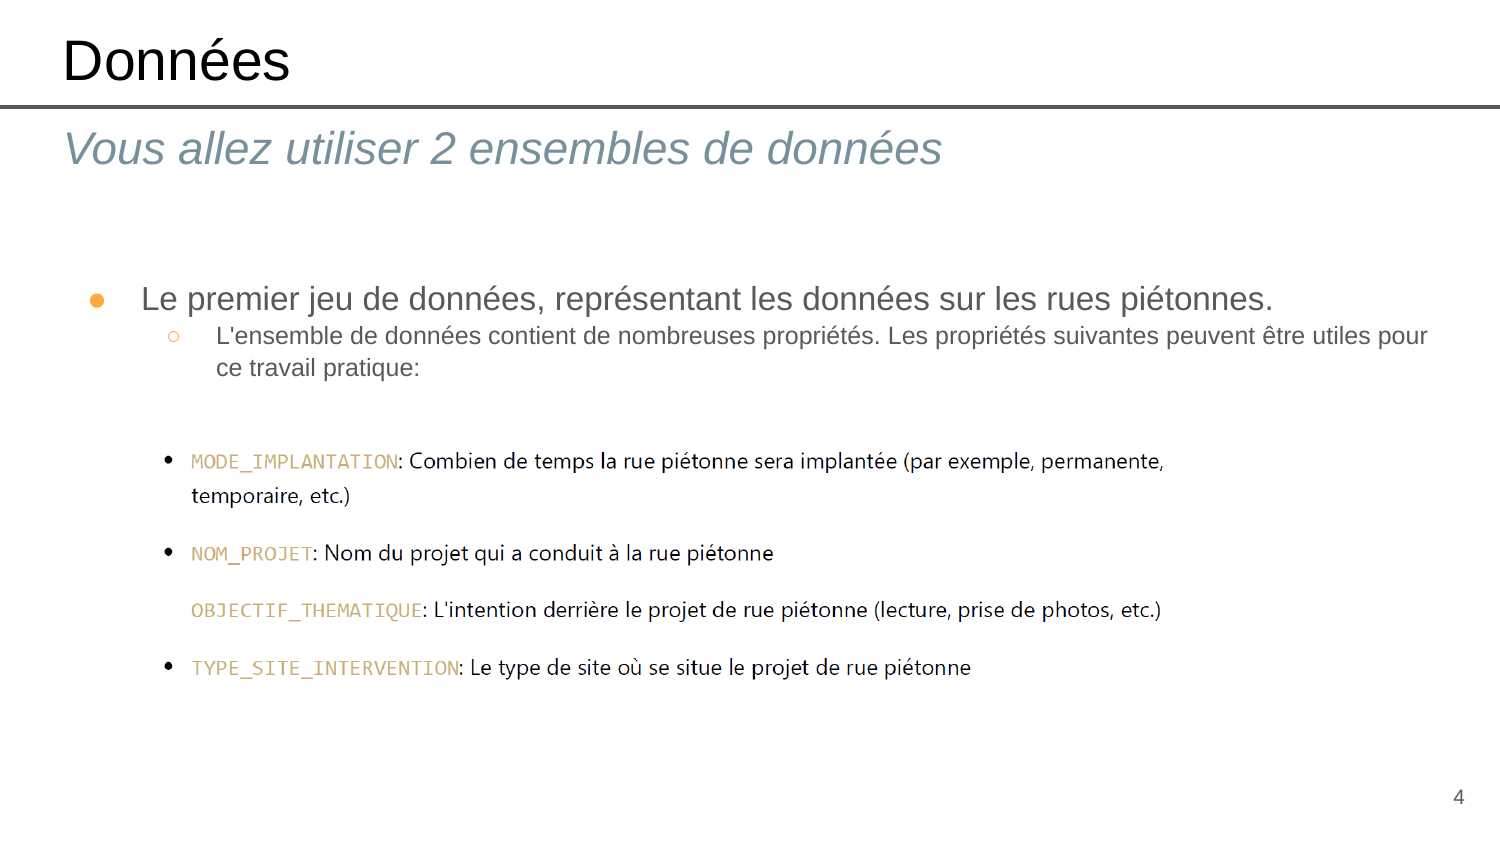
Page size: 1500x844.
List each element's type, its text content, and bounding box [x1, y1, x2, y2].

title Données [47, 13, 1446, 106]
slide_number ‹#› [1389, 764, 1480, 830]
list Le premier jeu de données, représentant les données sur les rues piétonnes. L'ensemble de données contient de nombreuses propriétés. Les propriétés suivantes peuvent être utiles pour ce travail pratique: [51, 260, 1449, 793]
picture [152, 437, 1196, 689]
title Vous allez utiliser 2 ensembles de données [47, 115, 1446, 202]
